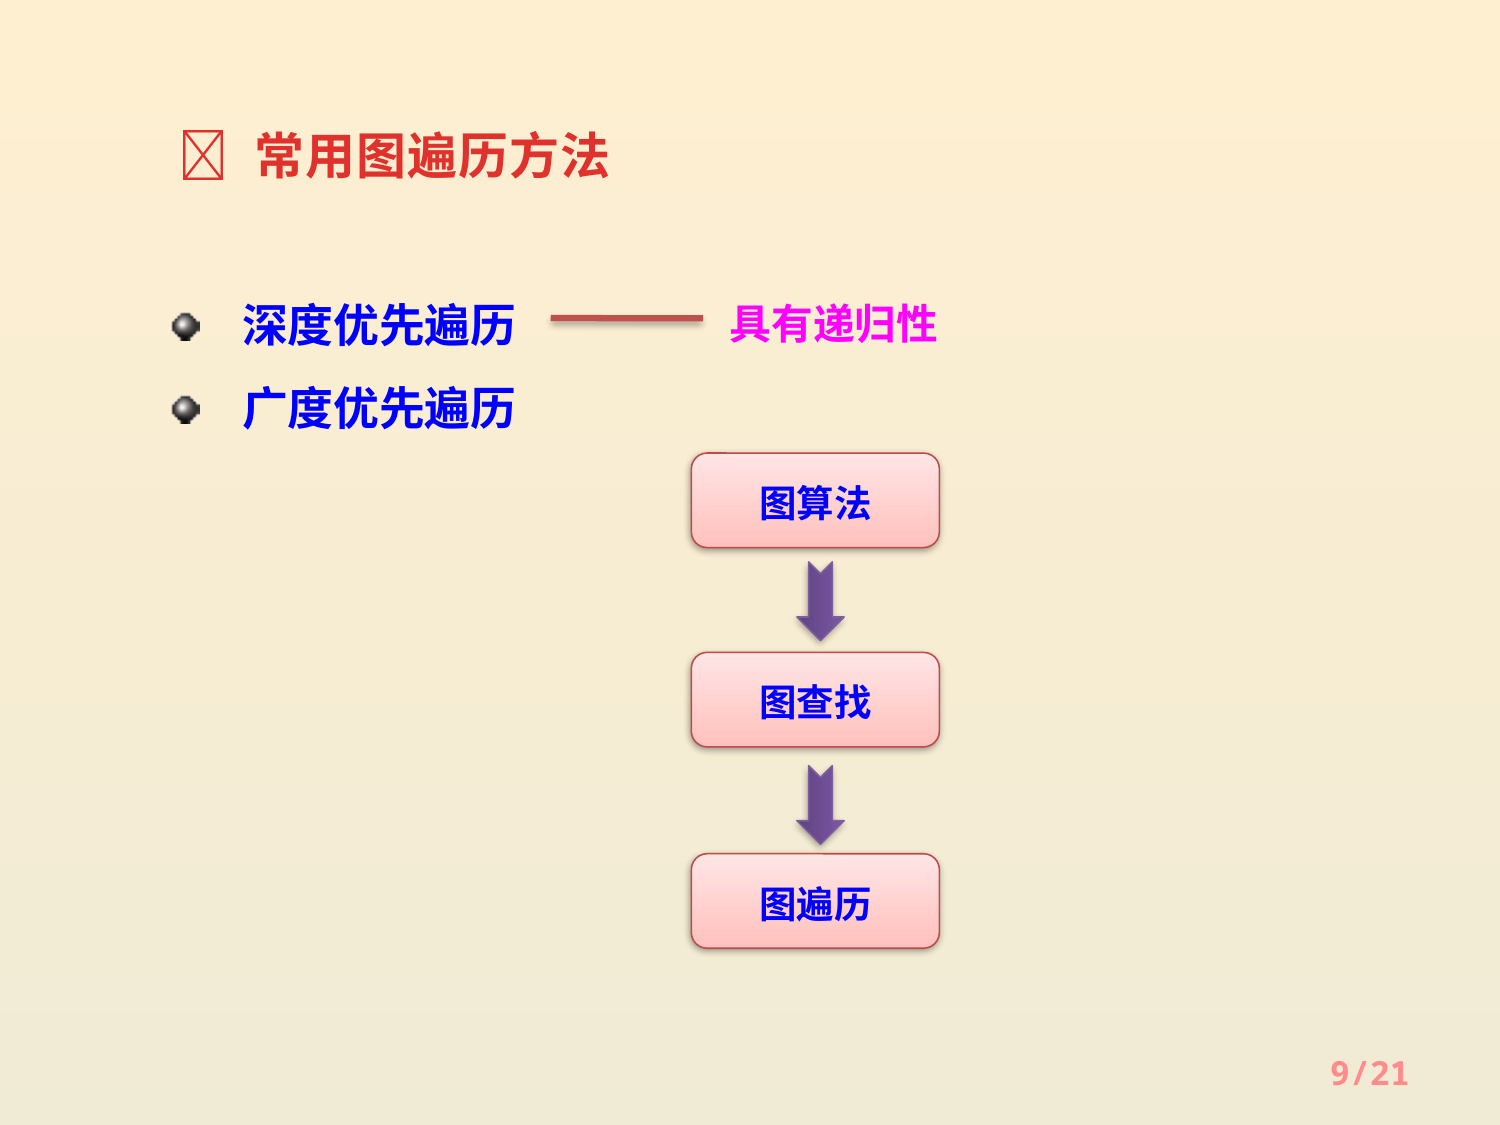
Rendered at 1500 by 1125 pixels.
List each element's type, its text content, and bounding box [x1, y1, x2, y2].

picture [167, 308, 200, 341]
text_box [550, 278, 997, 357]
text_box  常用图遍历方法 [164, 114, 727, 192]
text_box 深度优先遍历 广度优先遍历 [152, 262, 575, 442]
picture [167, 391, 200, 424]
slide_number 9/21 [1074, 1042, 1425, 1103]
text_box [691, 452, 940, 949]
